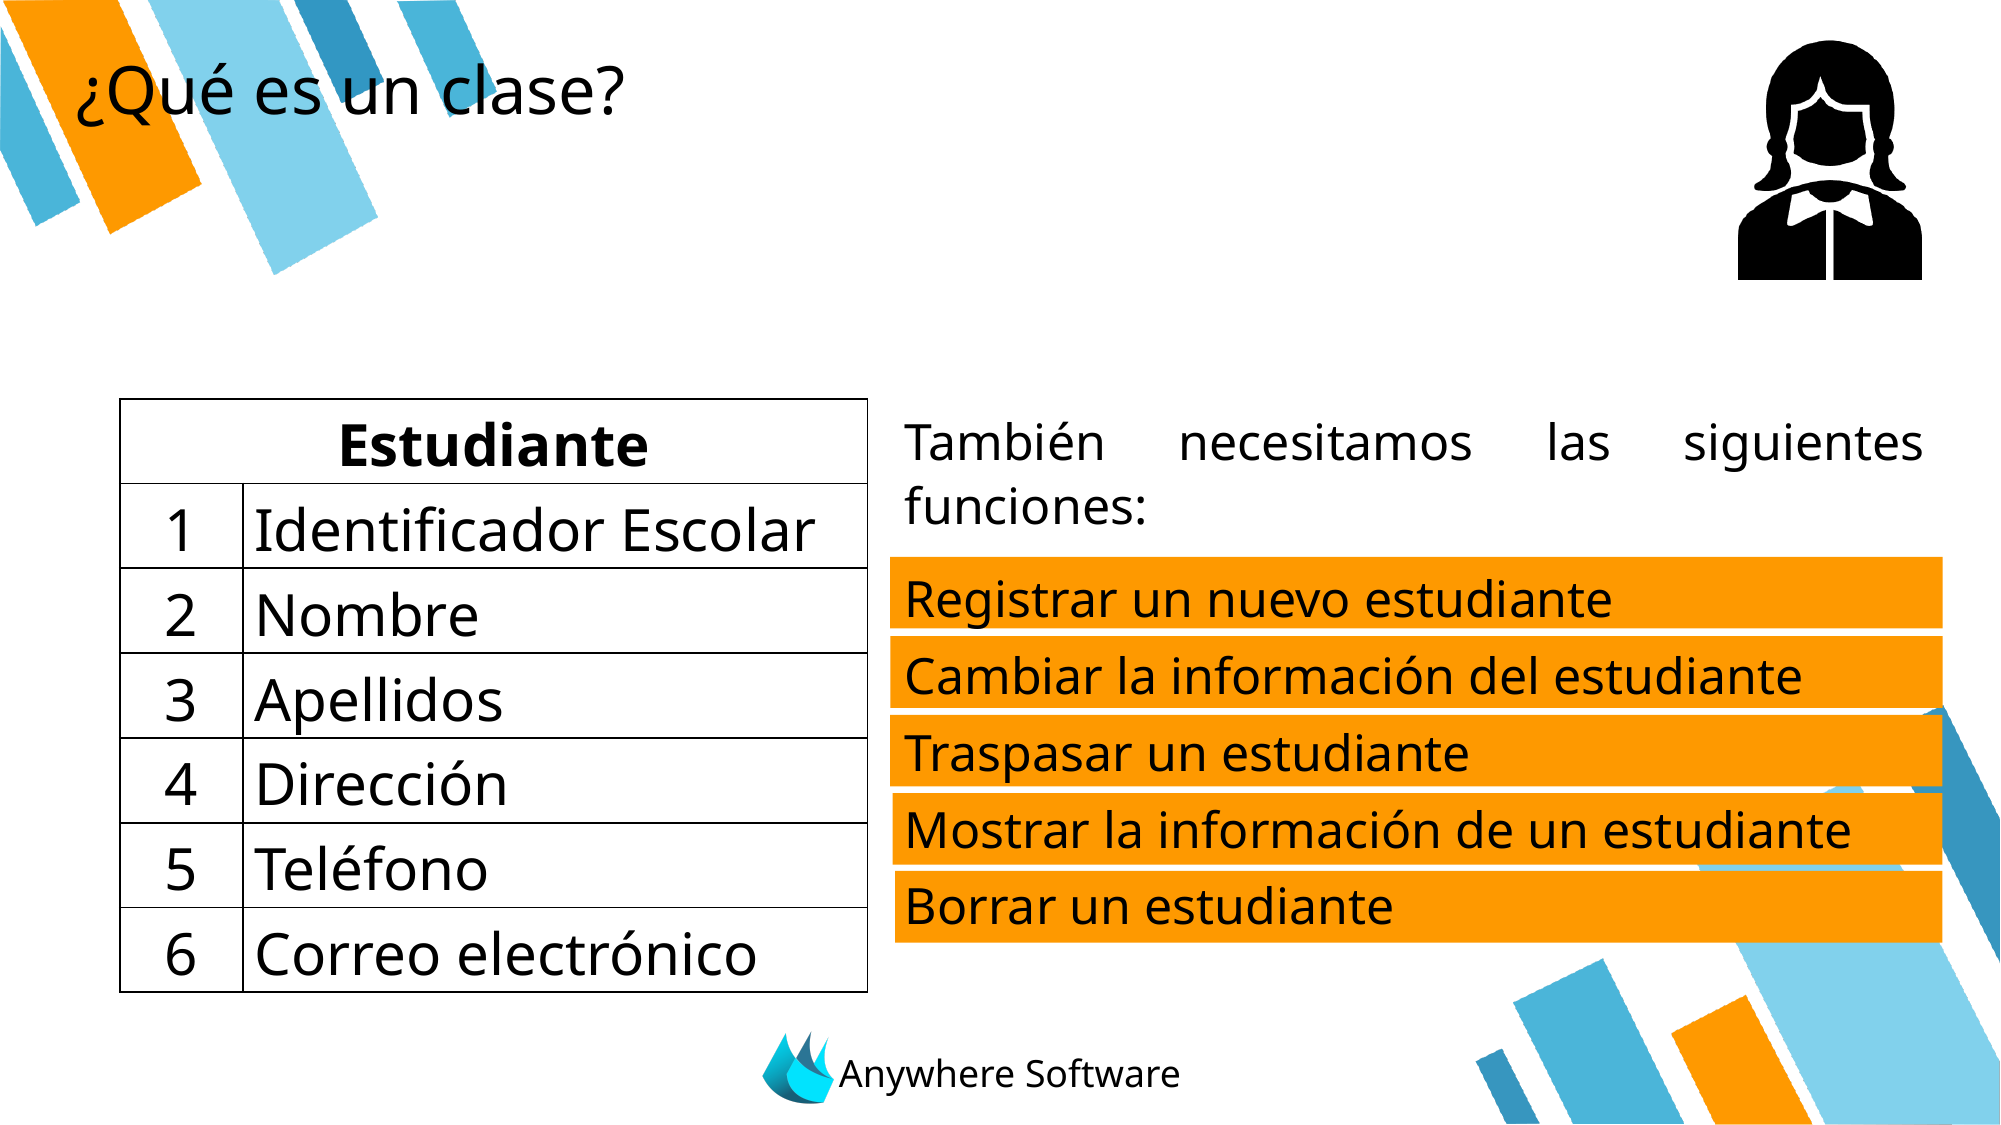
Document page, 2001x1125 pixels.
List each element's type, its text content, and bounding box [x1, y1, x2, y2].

table_cell Dirección [244, 739, 867, 822]
table_cell Teléfono [244, 824, 867, 907]
table_cell Correo electrónico [244, 908, 867, 991]
table_cell Nombre [244, 569, 867, 652]
table_cell 3 [121, 654, 242, 737]
text_box [1940, 635, 1944, 709]
table_cell 5 [121, 824, 242, 907]
picture [0, 0, 2000, 1125]
table_cell Apellidos [244, 654, 867, 737]
title ¿Qué es un clase? [61, 22, 1659, 165]
text_box [1940, 556, 1944, 629]
table_header Estudiante [121, 400, 867, 483]
table_cell 6 [121, 908, 242, 991]
table_cell 2 [121, 569, 242, 652]
table_cell 1 [121, 484, 242, 567]
text_box También necesitamos las siguientes funciones: Registrar un nuevo estudiante Cambiar la información del estudiante Traspasar un estudiante Mostrar la información de un estudiante Borrar un estudiante [890, 398, 1940, 943]
text_box [894, 870, 1943, 944]
table_cell Identificador Escolar [244, 484, 867, 567]
table_cell 4 [121, 739, 242, 822]
